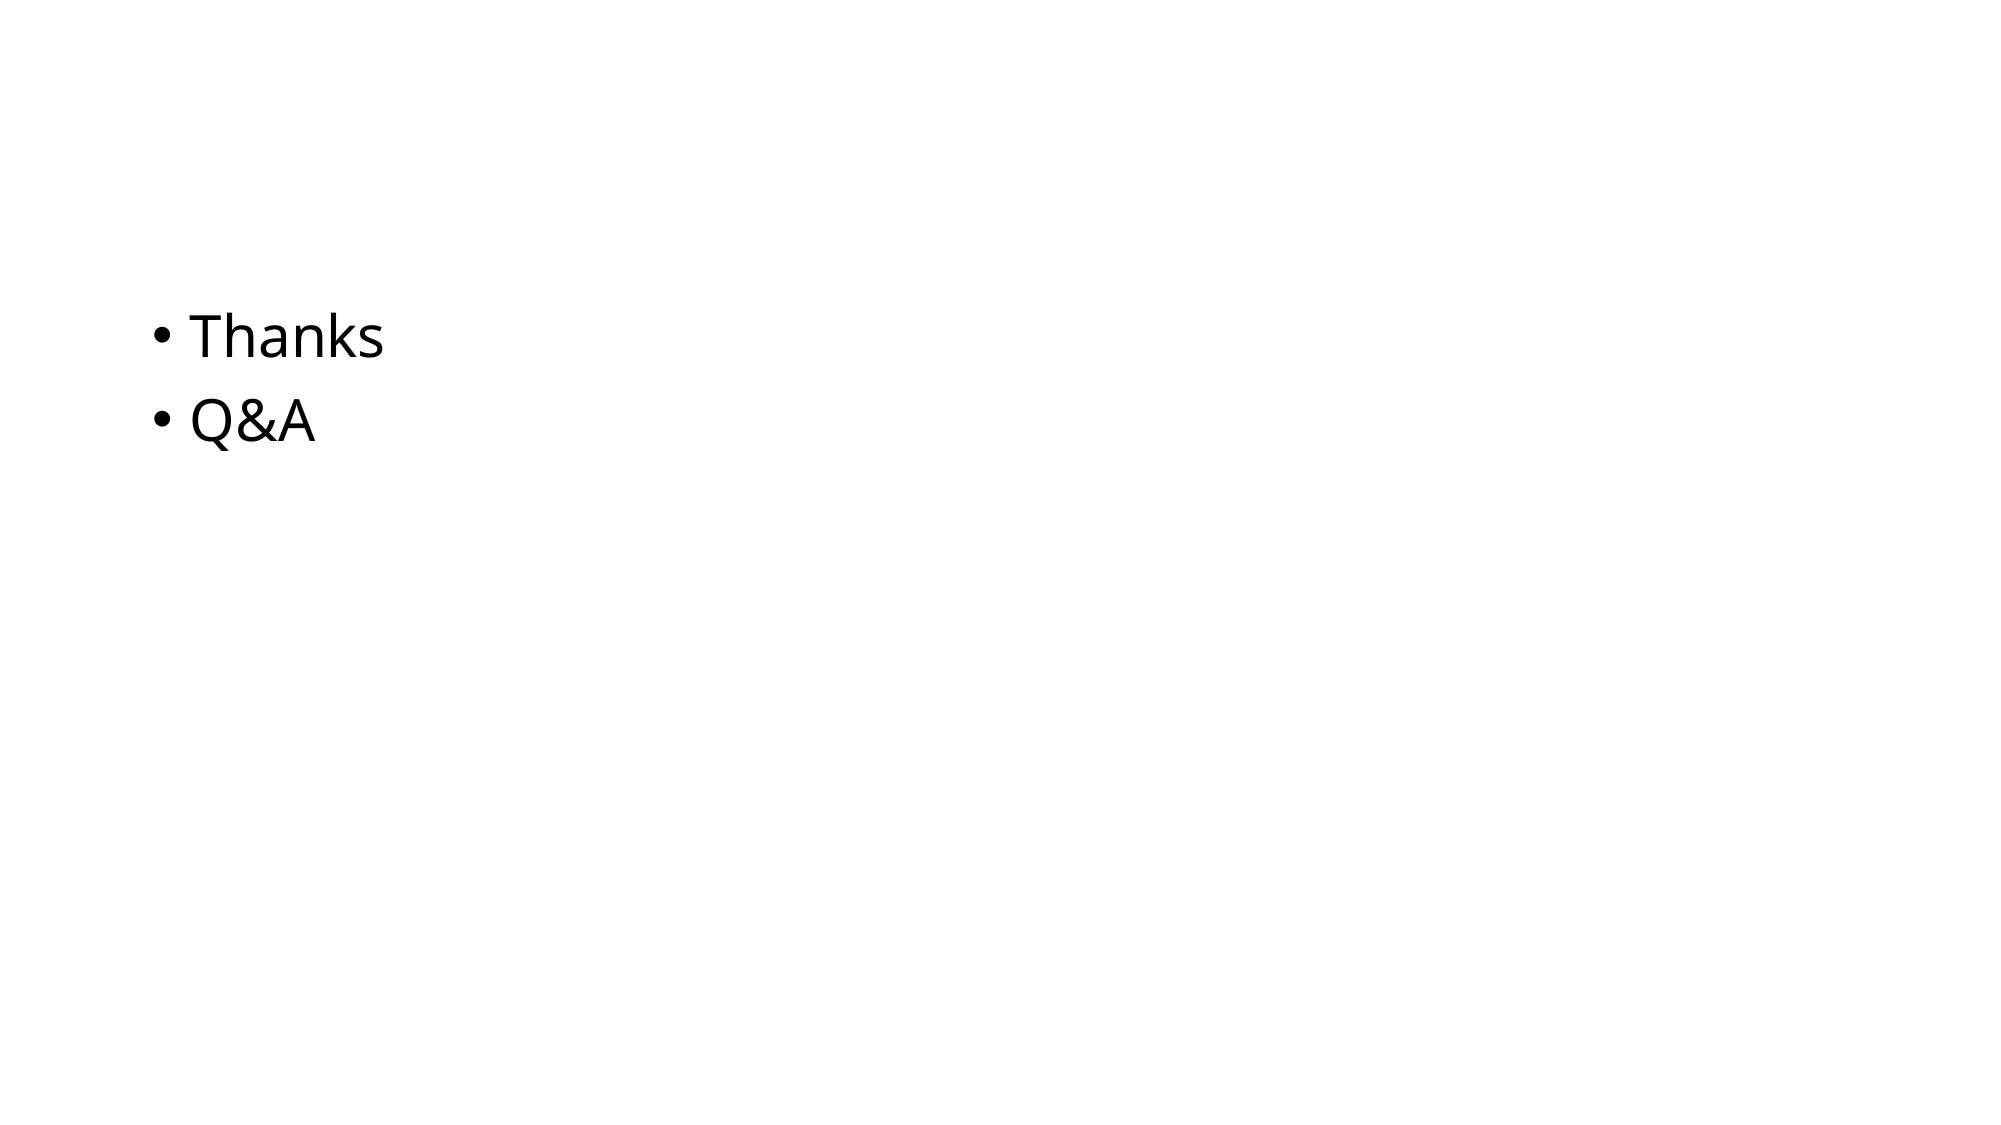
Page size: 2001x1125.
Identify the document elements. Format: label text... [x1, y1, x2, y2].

list Thanks Q&A [137, 299, 1863, 1014]
